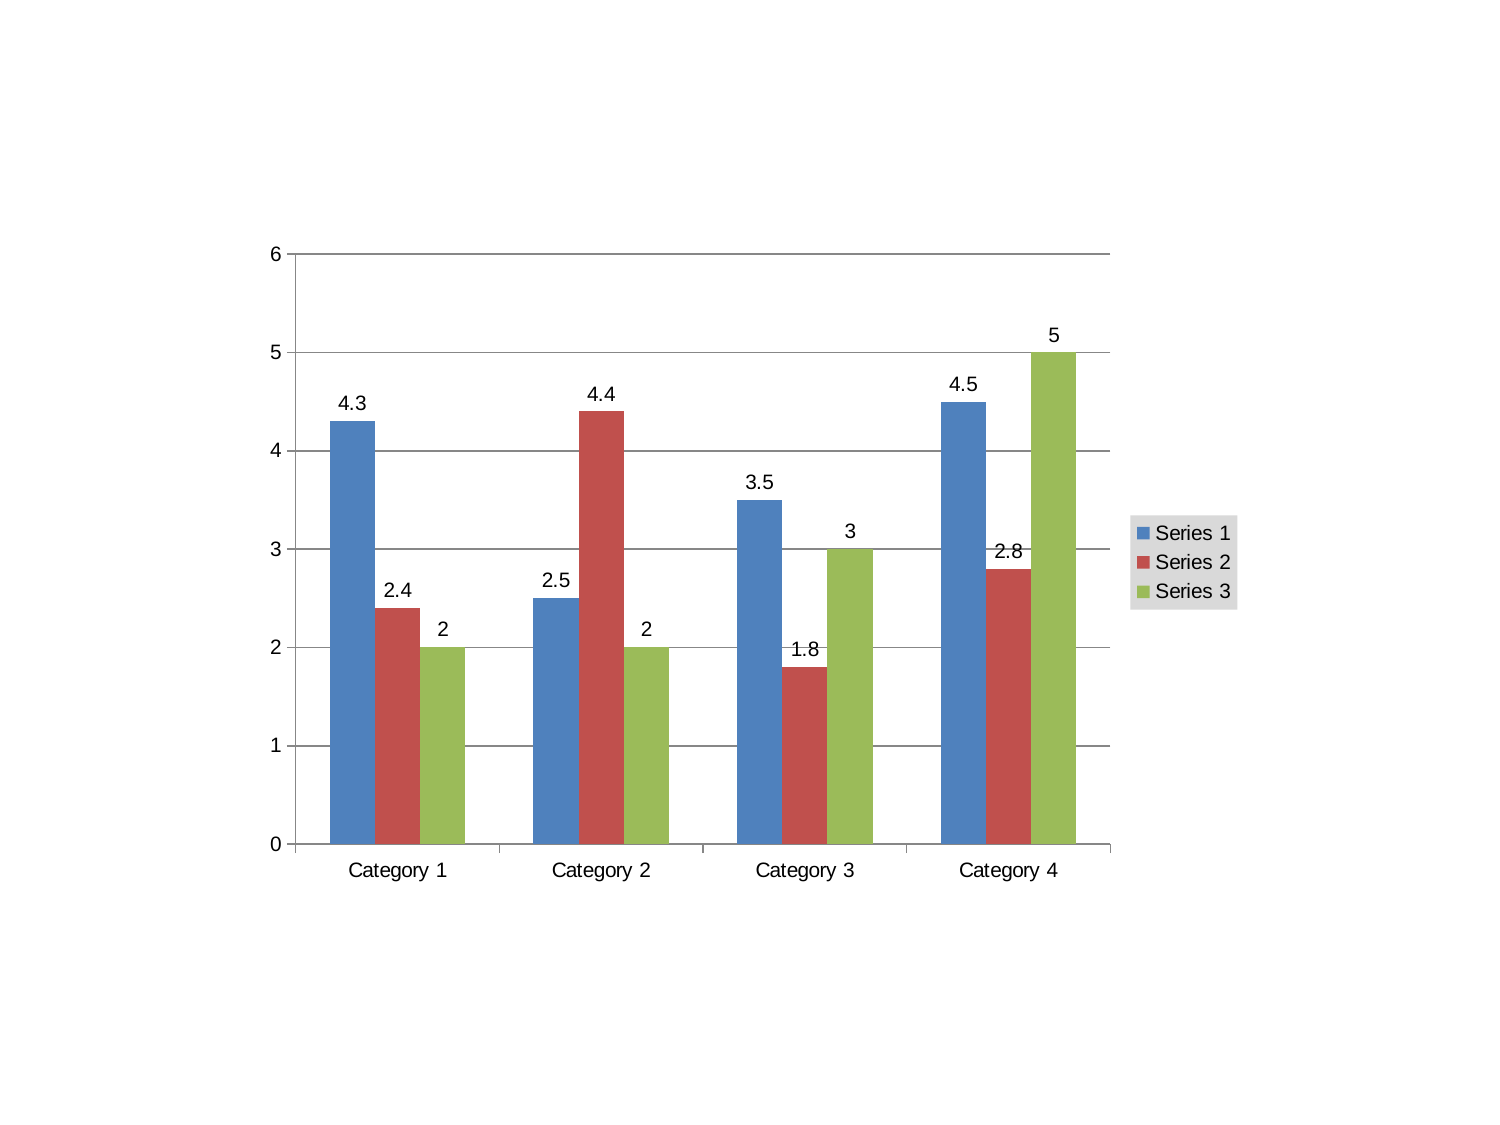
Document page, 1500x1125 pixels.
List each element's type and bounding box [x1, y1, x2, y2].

chart [249, 228, 1251, 896]
